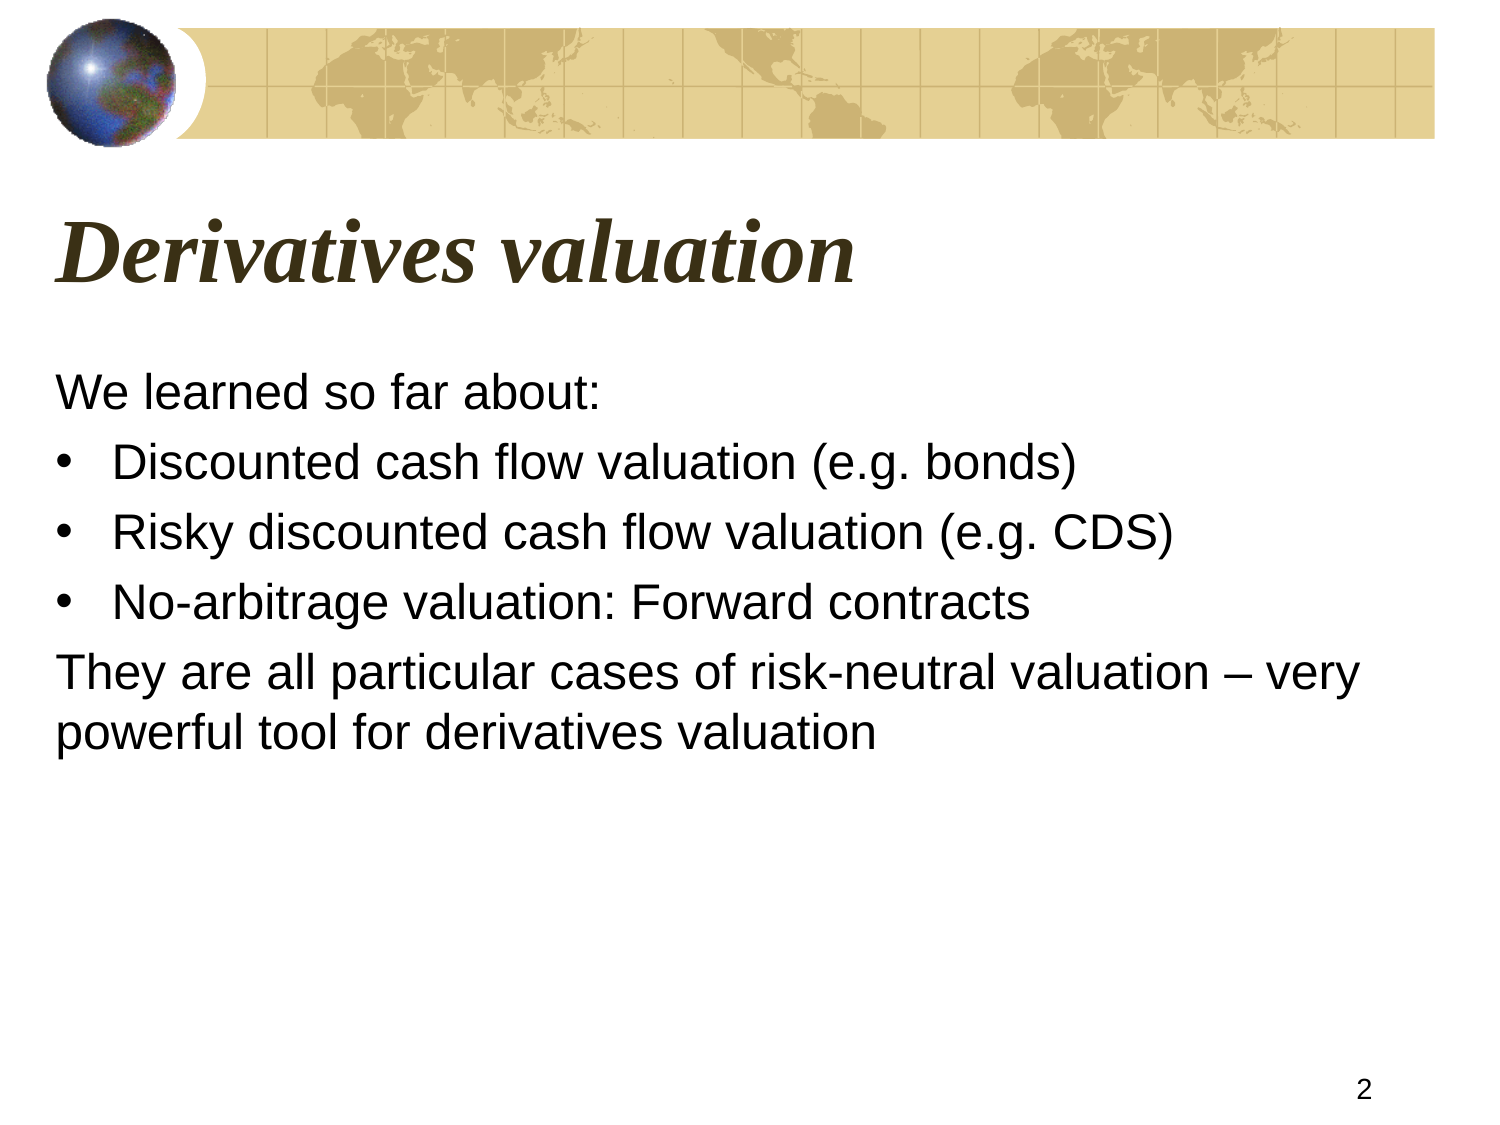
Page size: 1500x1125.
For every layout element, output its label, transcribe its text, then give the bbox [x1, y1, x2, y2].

picture [42, 14, 190, 151]
title Derivatives valuation [40, 152, 1316, 341]
slide_number 2 [1074, 1037, 1388, 1113]
list We learned so far about: Discounted cash flow valuation (e.g. bonds) Risky discounted cash flow valuation (e.g. CDS) No-arbitrage valuation: Forward contracts They are all particular cases of risk-neutral valuation – very powerful tool for derivatives valuation [40, 352, 1388, 1028]
